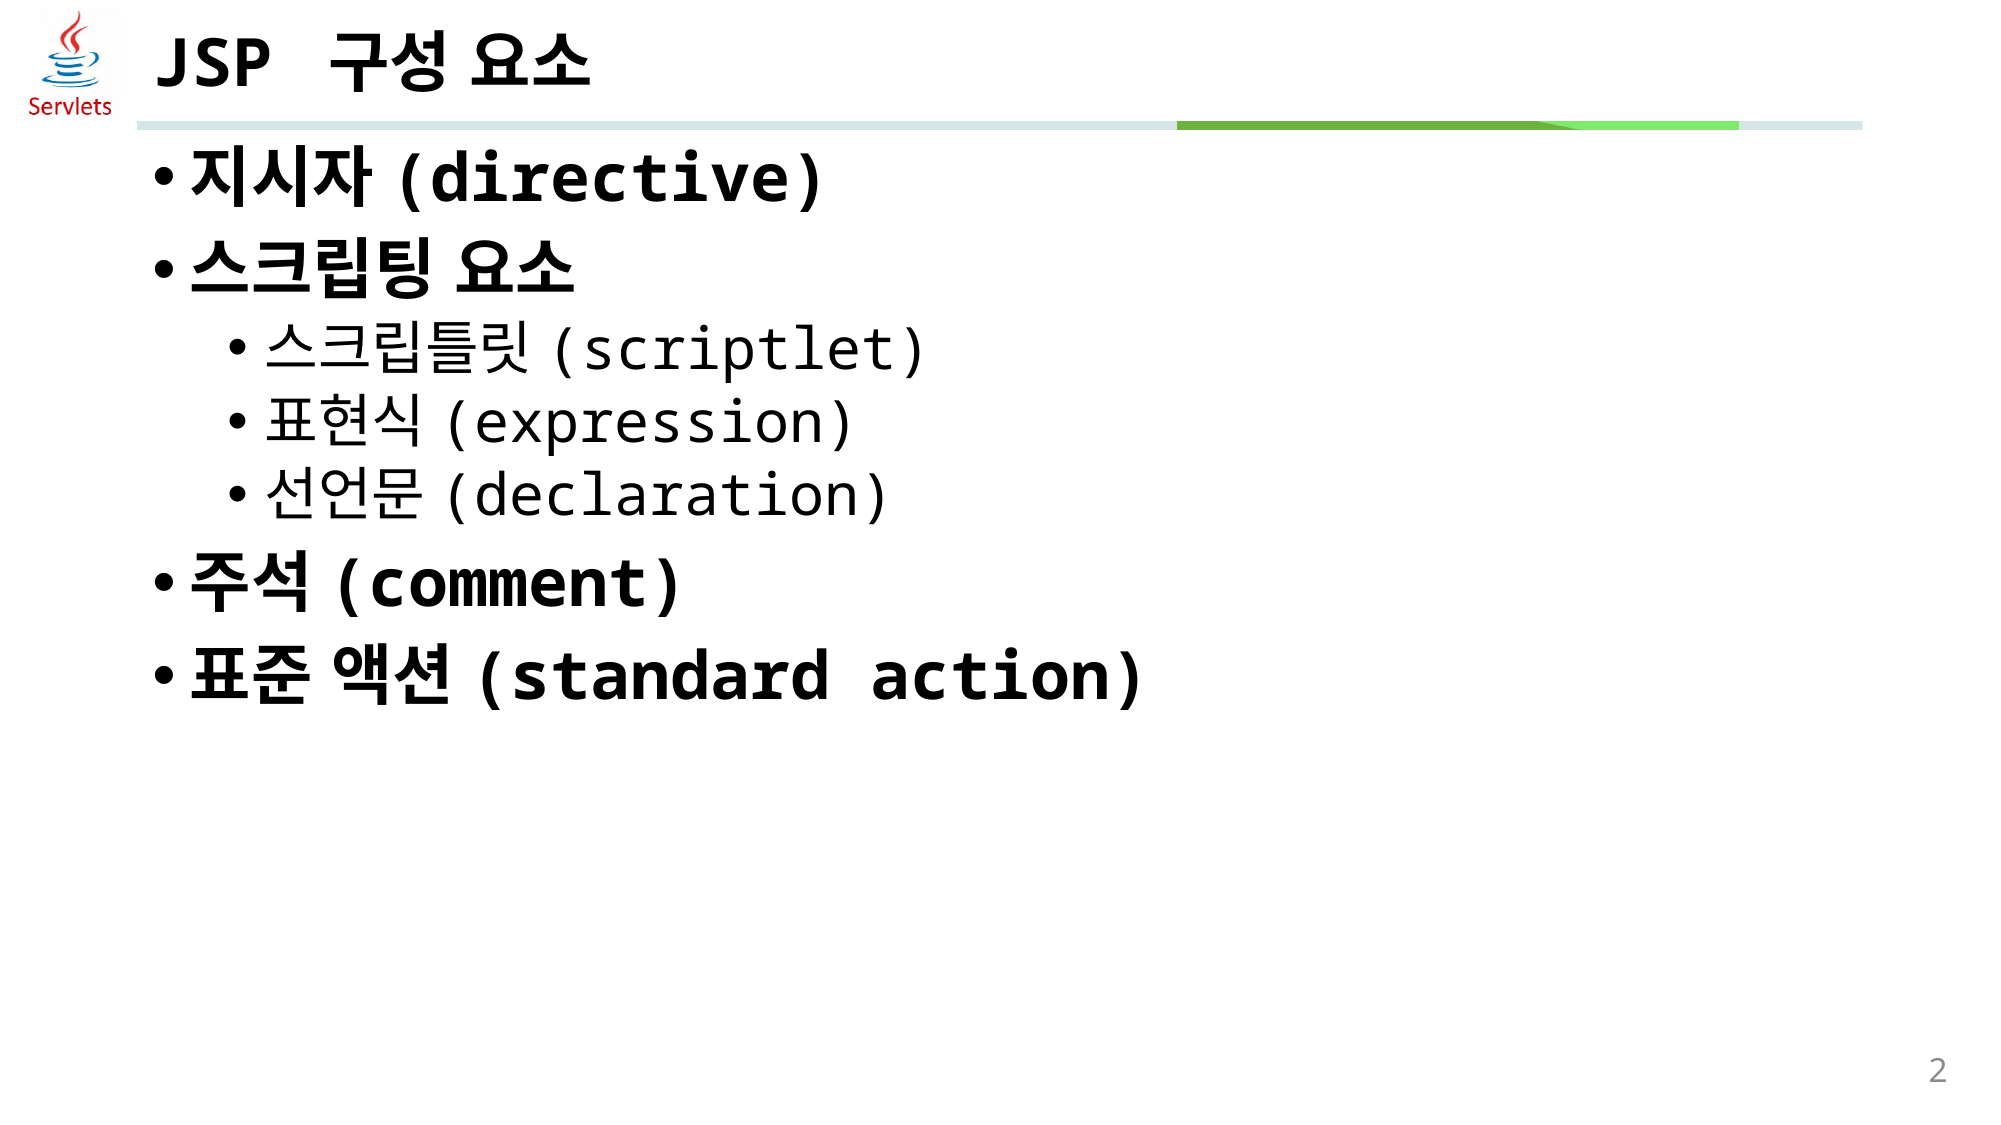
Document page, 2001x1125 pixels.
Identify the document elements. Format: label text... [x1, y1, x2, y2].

picture [13, 8, 126, 122]
slide_number 2 [1877, 1041, 1963, 1102]
list 지시자(directive) 스크립팅 요소 스크립틀릿(scriptlet) 표현식(expression) 선언문(declaration) 주석(comment) 표준 액션(standard action) [137, 136, 1863, 1014]
title JSP 구성 요소 [137, 8, 1863, 122]
picture [137, 122, 1863, 130]
